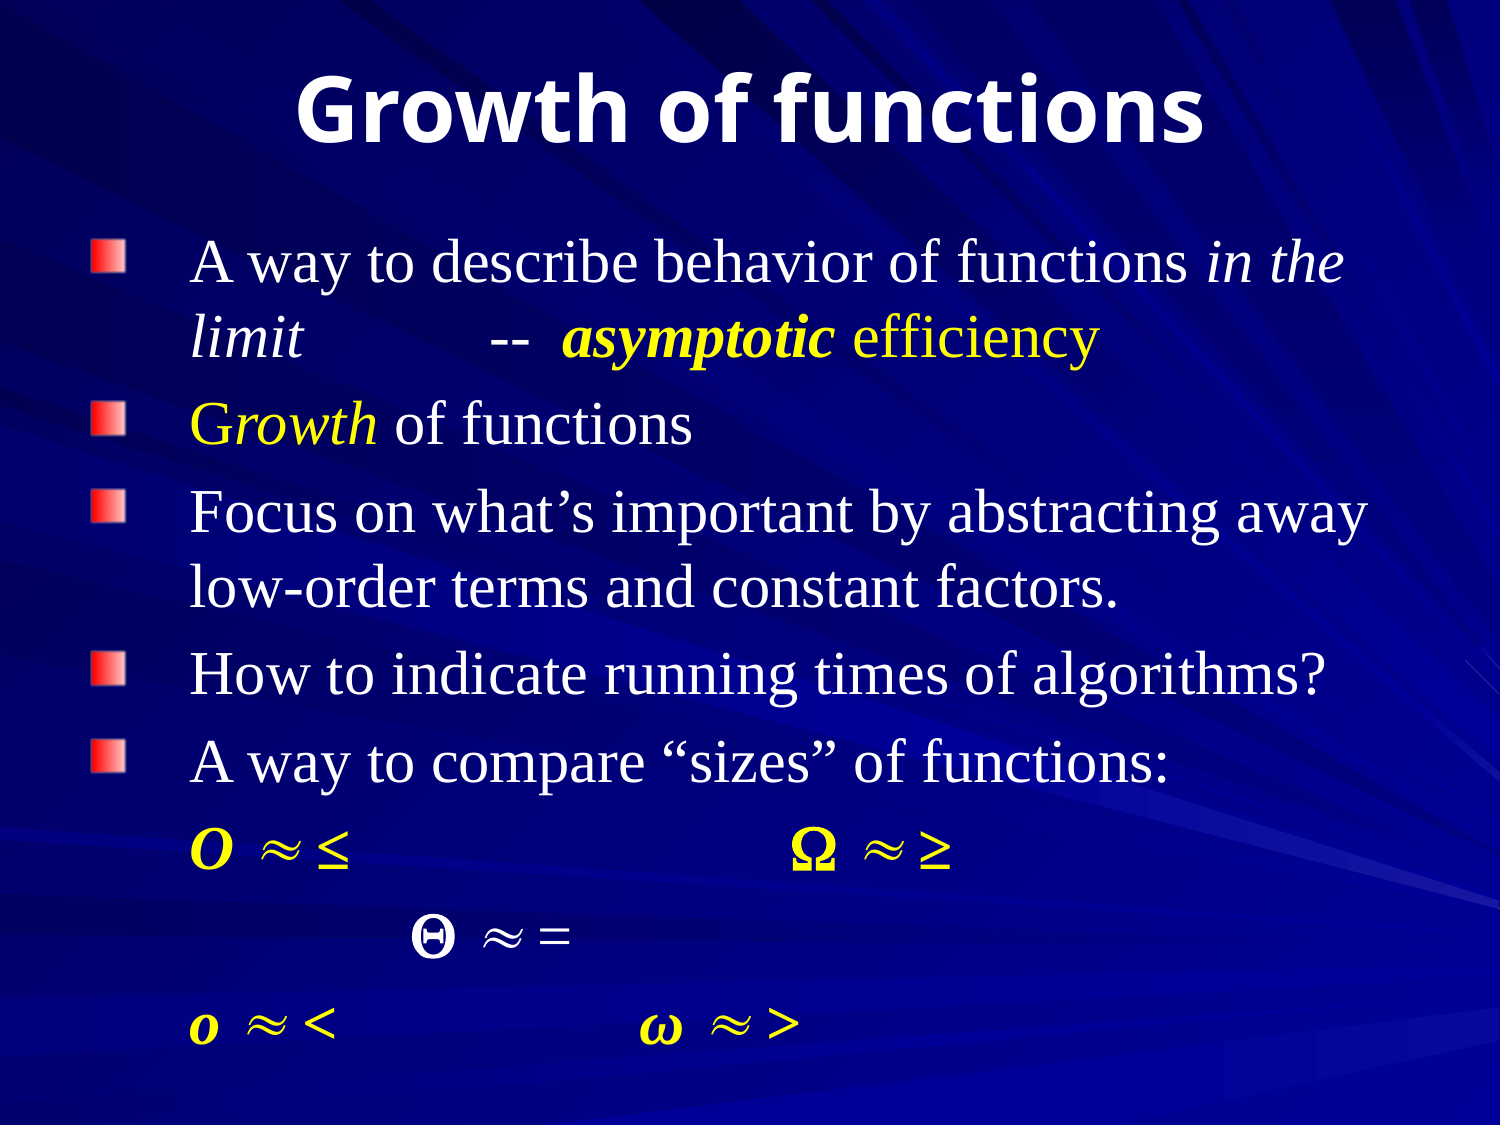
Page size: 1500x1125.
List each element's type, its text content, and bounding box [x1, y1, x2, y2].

picture [89, 399, 130, 440]
text_box A way to describe behavior of functions in the limit -- asymptotic efficiency Growth of functions Focus on what’s important by abstracting away low-order terms and constant factors. How to indicate running times of algorithms? A way to compare “sizes” of functions: O  ≤   ≥   = o  < ω  > [75, 212, 1475, 1075]
picture [89, 237, 130, 277]
picture [89, 737, 130, 777]
picture [89, 487, 130, 527]
picture [89, 649, 130, 690]
title Growth of functions [112, 49, 1388, 163]
